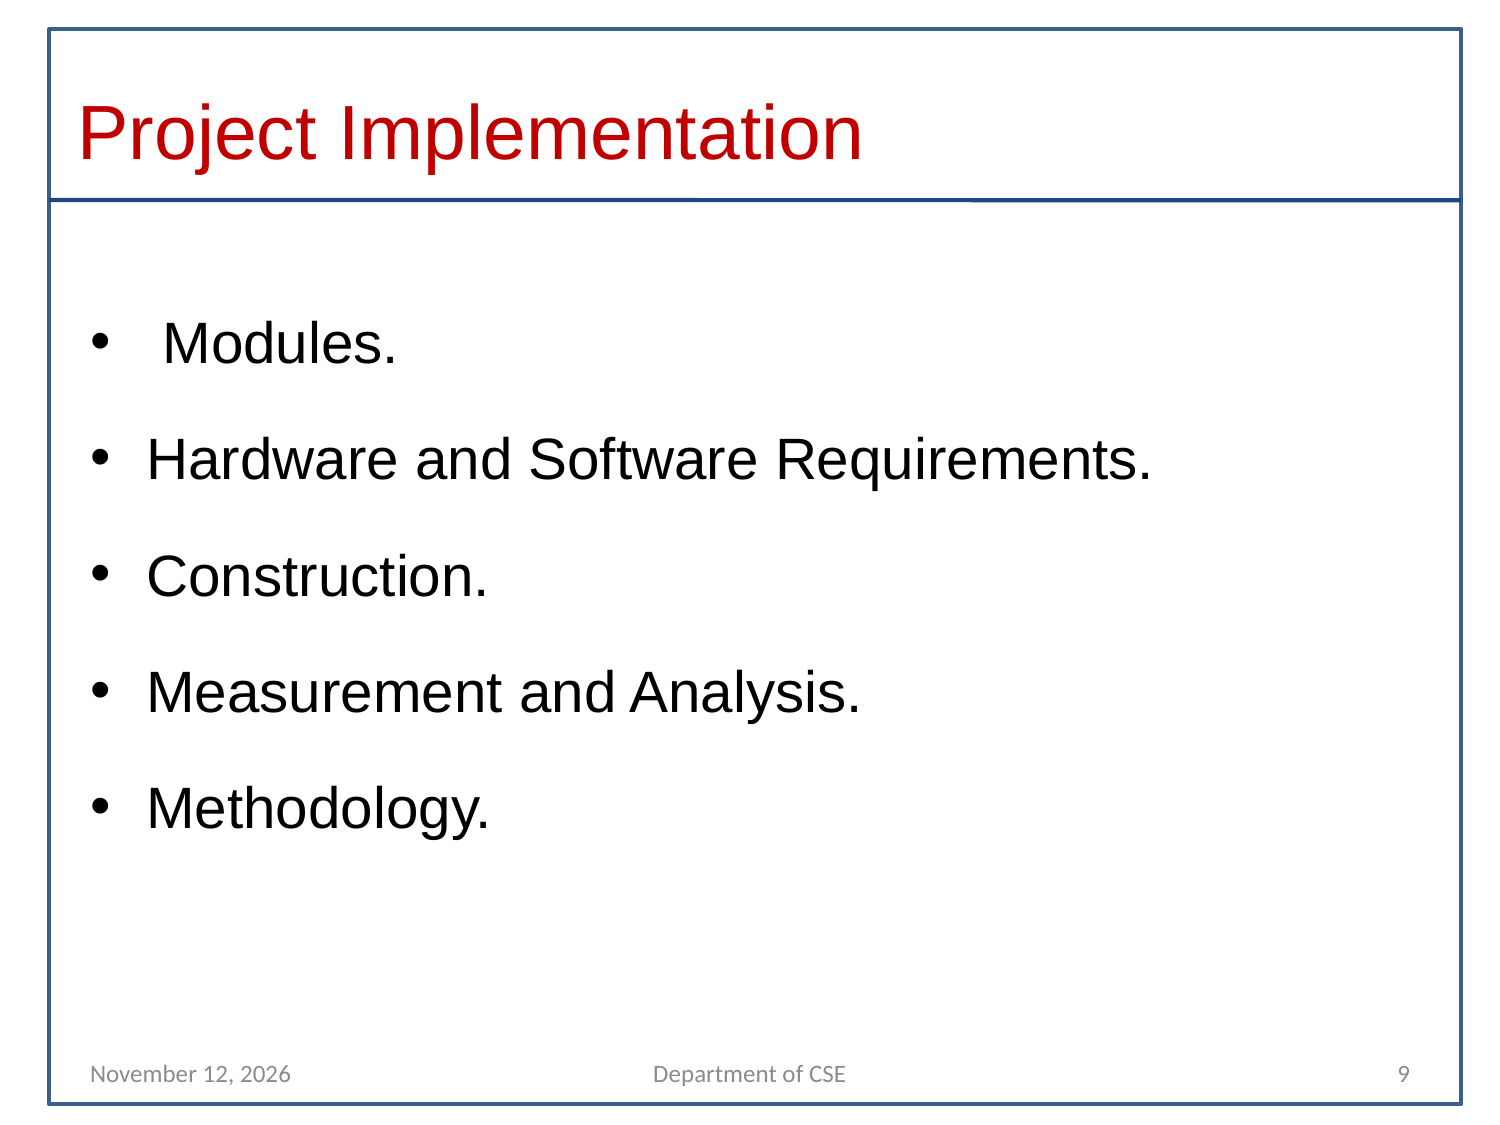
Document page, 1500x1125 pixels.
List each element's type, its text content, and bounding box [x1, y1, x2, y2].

list Modules. Hardware and Software Requirements. Construction. Measurement and Analysis. Methodology. [75, 262, 1438, 1050]
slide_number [75, 1050, 425, 1103]
slide_number 9 [1074, 1050, 1425, 1103]
title Project Implementation [62, 75, 1413, 183]
footer Department of CSE [512, 1050, 988, 1103]
